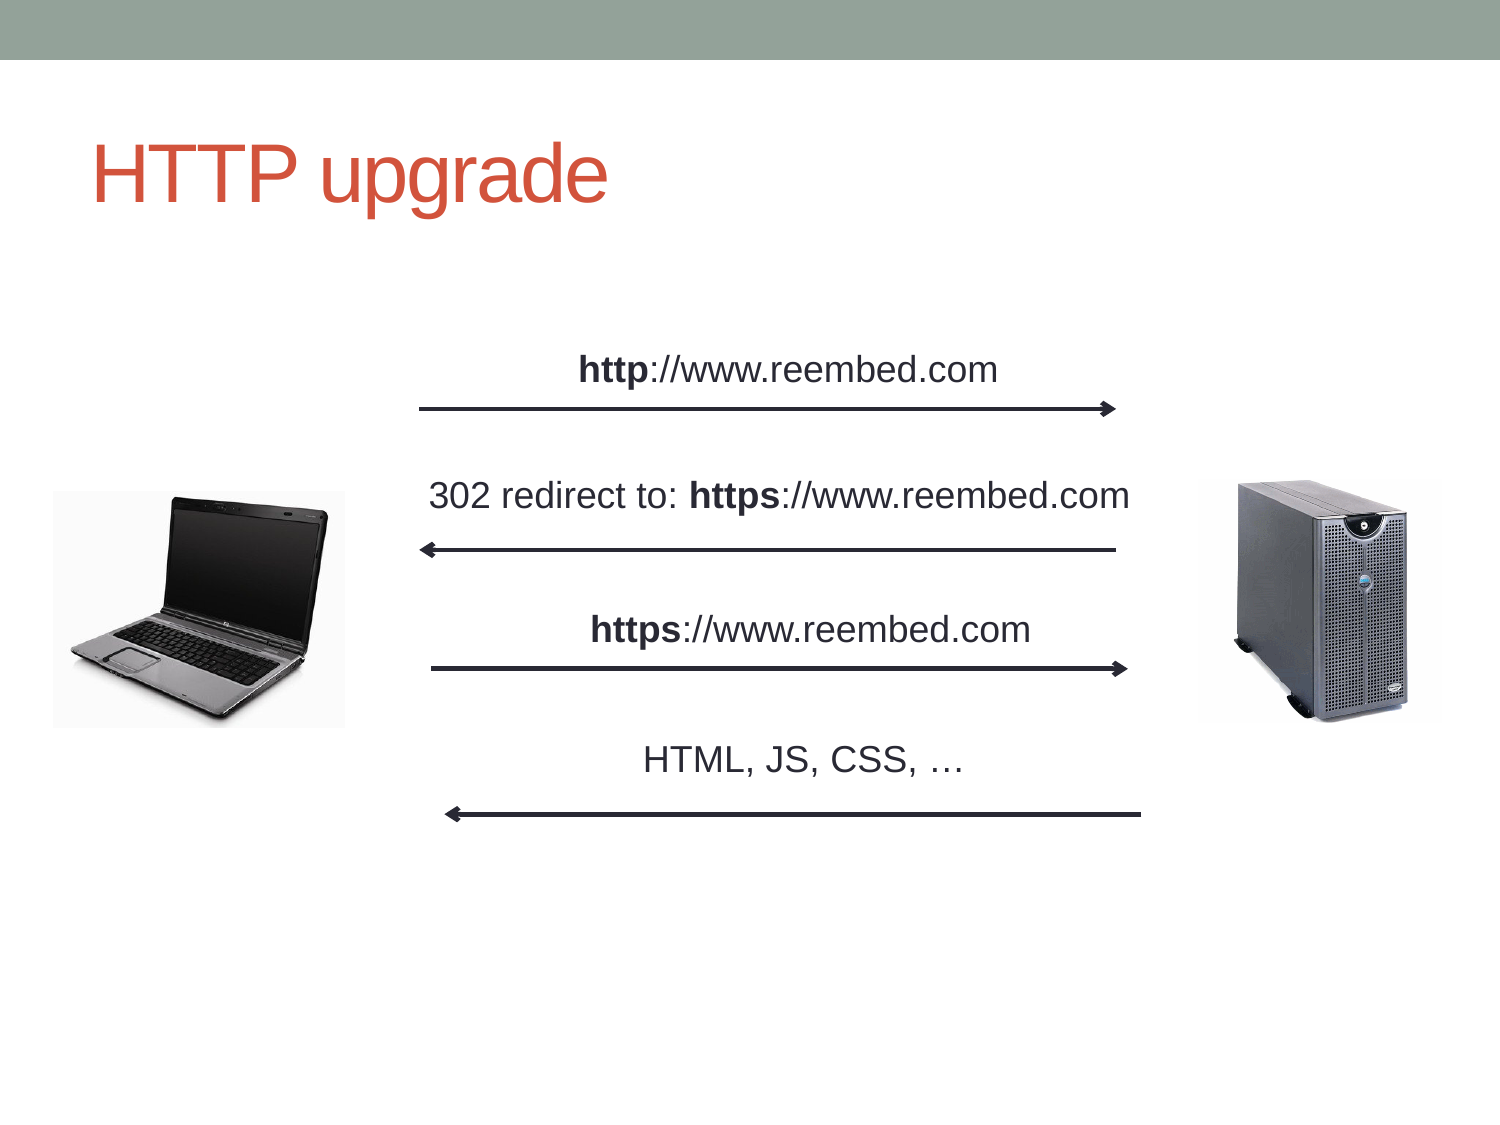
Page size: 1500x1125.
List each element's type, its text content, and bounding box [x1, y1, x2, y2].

text_box 302 redirect to: https://www.reembed.com [311, 463, 1248, 524]
text_box http://www.reembed.com [563, 338, 1014, 398]
picture [52, 491, 345, 729]
text_box https://www.reembed.com [575, 597, 1047, 658]
text_box HTML, JS, CSS, … [336, 727, 1273, 788]
title HTTP upgrade [75, 87, 1425, 250]
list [1198, 479, 1442, 723]
